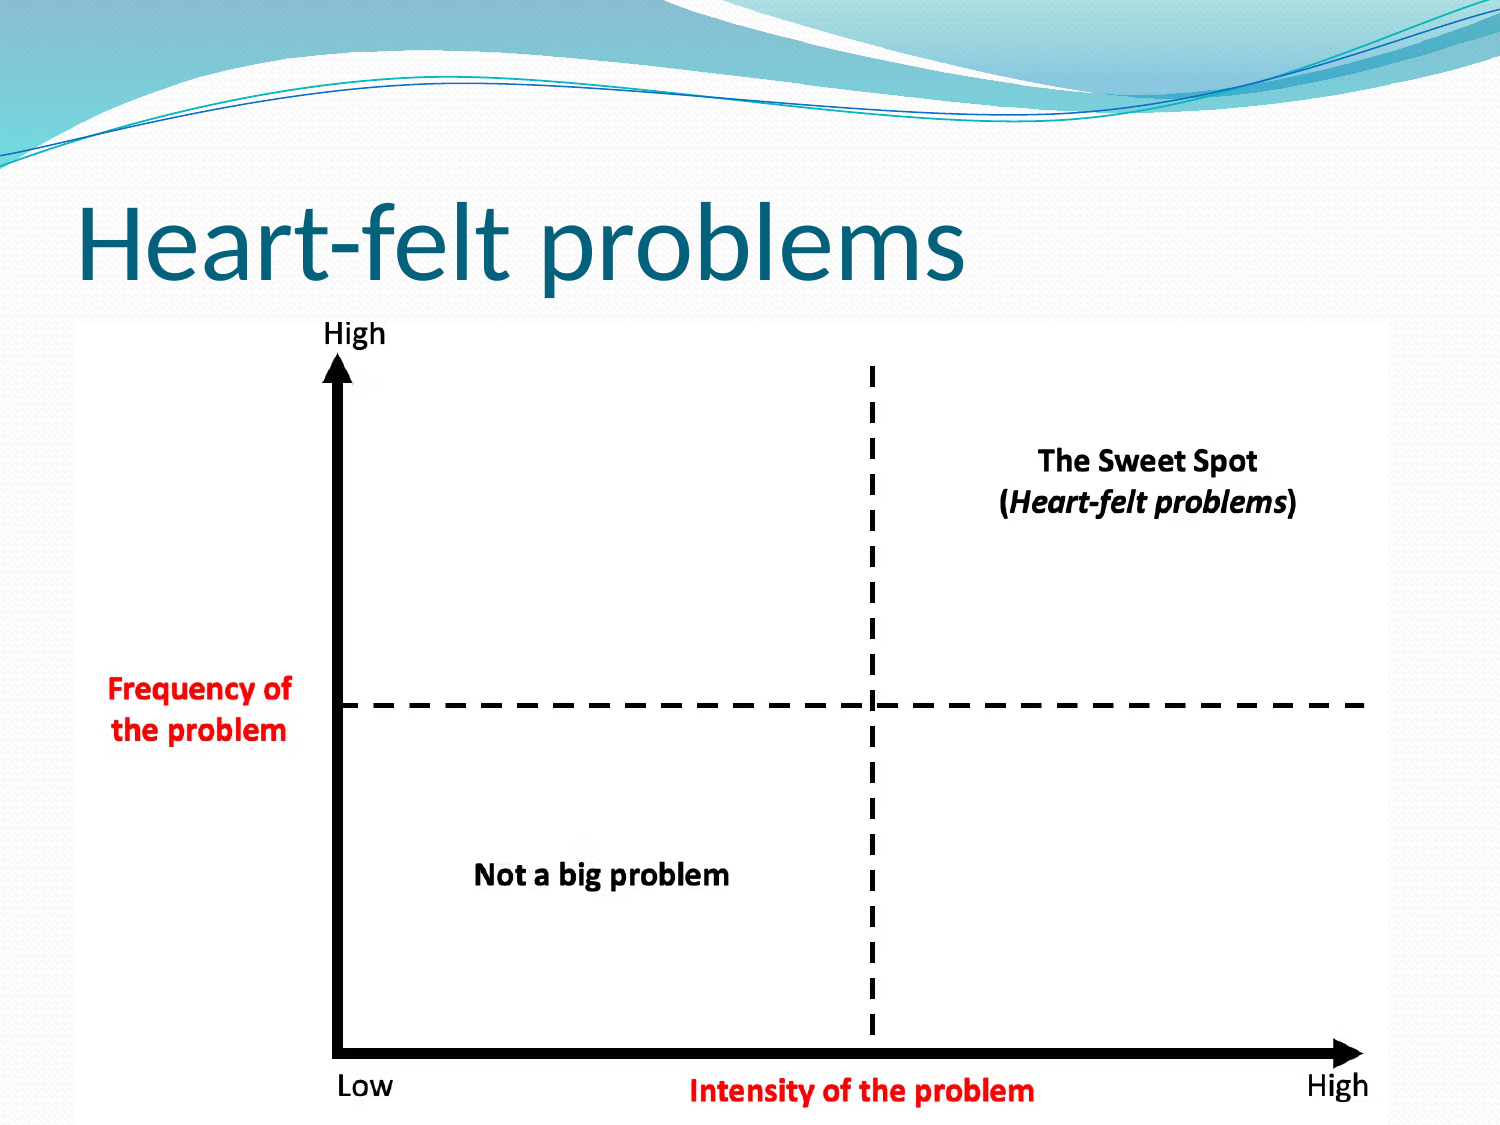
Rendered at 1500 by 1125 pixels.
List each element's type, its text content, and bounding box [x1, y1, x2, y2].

picture [74, 322, 1388, 1125]
title Heart-felt problems [75, 115, 1425, 303]
